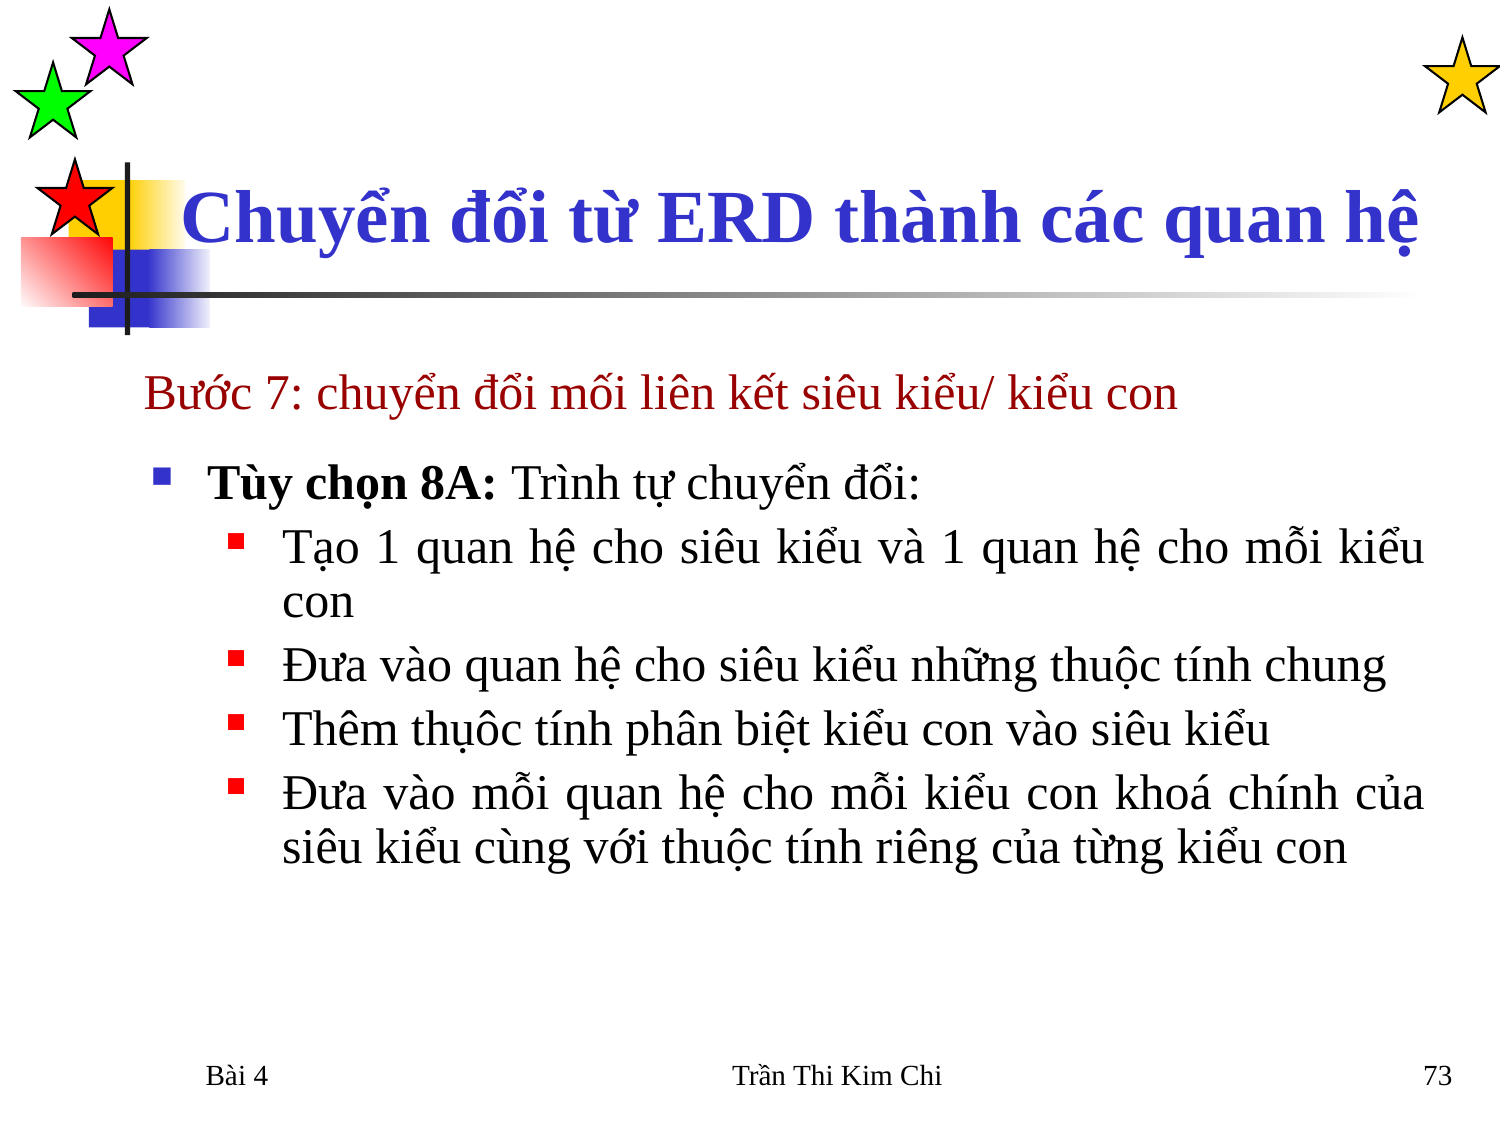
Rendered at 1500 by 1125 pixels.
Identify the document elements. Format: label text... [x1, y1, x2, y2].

text_box Chuyển đổi từ ERD thành các quan hệ [166, 24, 1445, 265]
slide_number Bài 4 [190, 1024, 504, 1100]
footer Trần Thi Kim Chi [600, 1024, 1075, 1100]
list Tùy chọn 8A: Trình tự chuyển đổi: Tạo 1 quan hệ cho siêu kiểu và 1 quan hệ cho mỗi kiểu con Đưa vào quan hệ cho siêu kiểu những thuộc tính chung Thêm thụôc tính phân biệt kiểu con vào siêu kiểu Đưa vào mỗi quan hệ cho mỗi kiểu con khoá chính của siêu kiểu cùng với thuộc tính riêng của từng kiểu con [120, 441, 1441, 1125]
slide_number 73 [1155, 1024, 1468, 1100]
title Bước 7: chuyển đổi mối liên kết siêu kiểu/ kiểu con [128, 337, 1407, 428]
